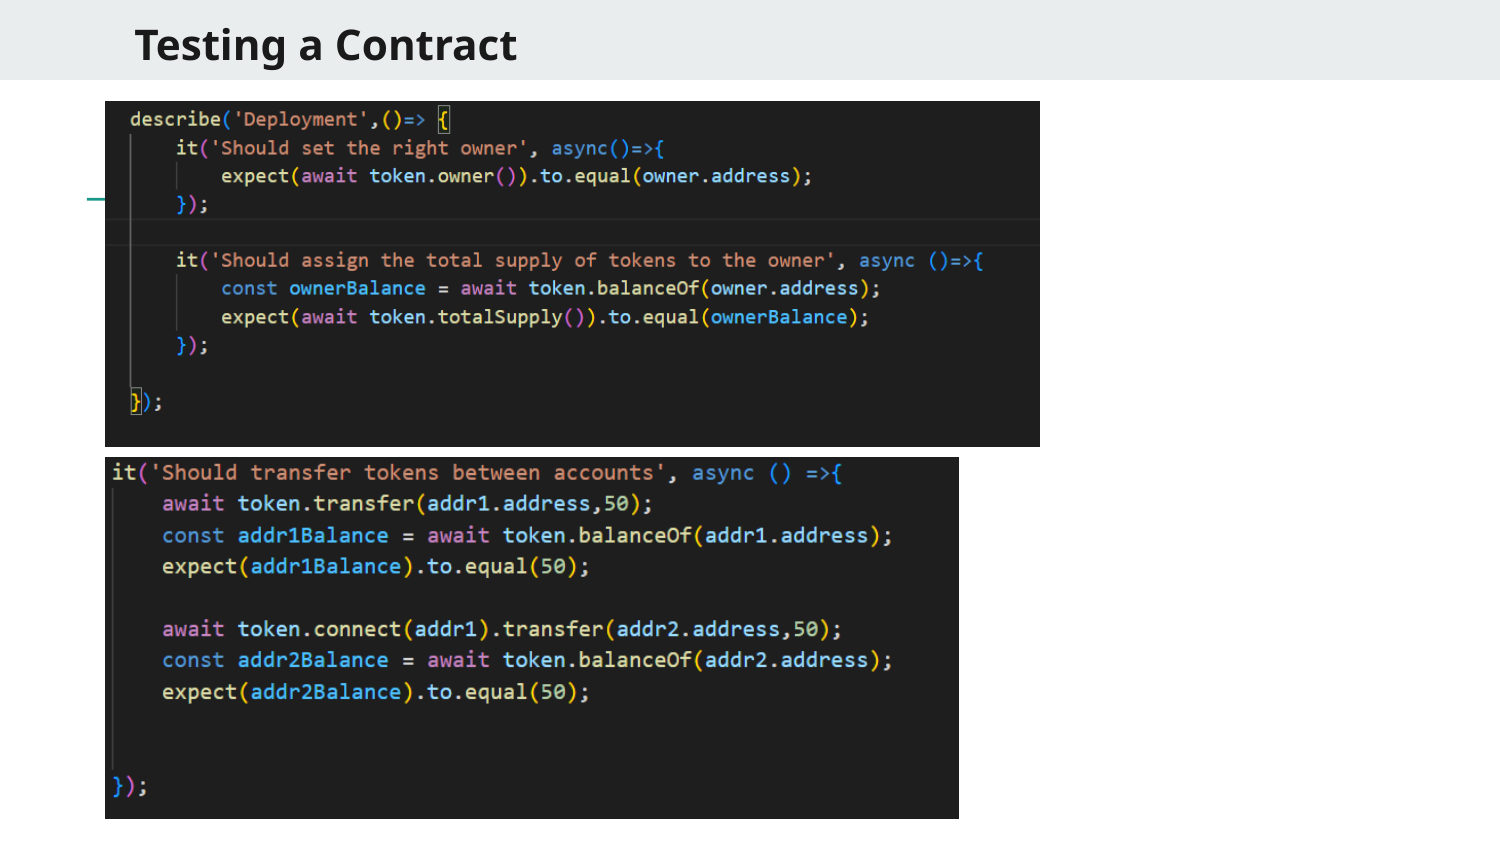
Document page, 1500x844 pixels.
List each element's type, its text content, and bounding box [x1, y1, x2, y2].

title Testing a Contract [119, 0, 1381, 88]
picture [104, 101, 1040, 448]
picture [104, 457, 959, 819]
